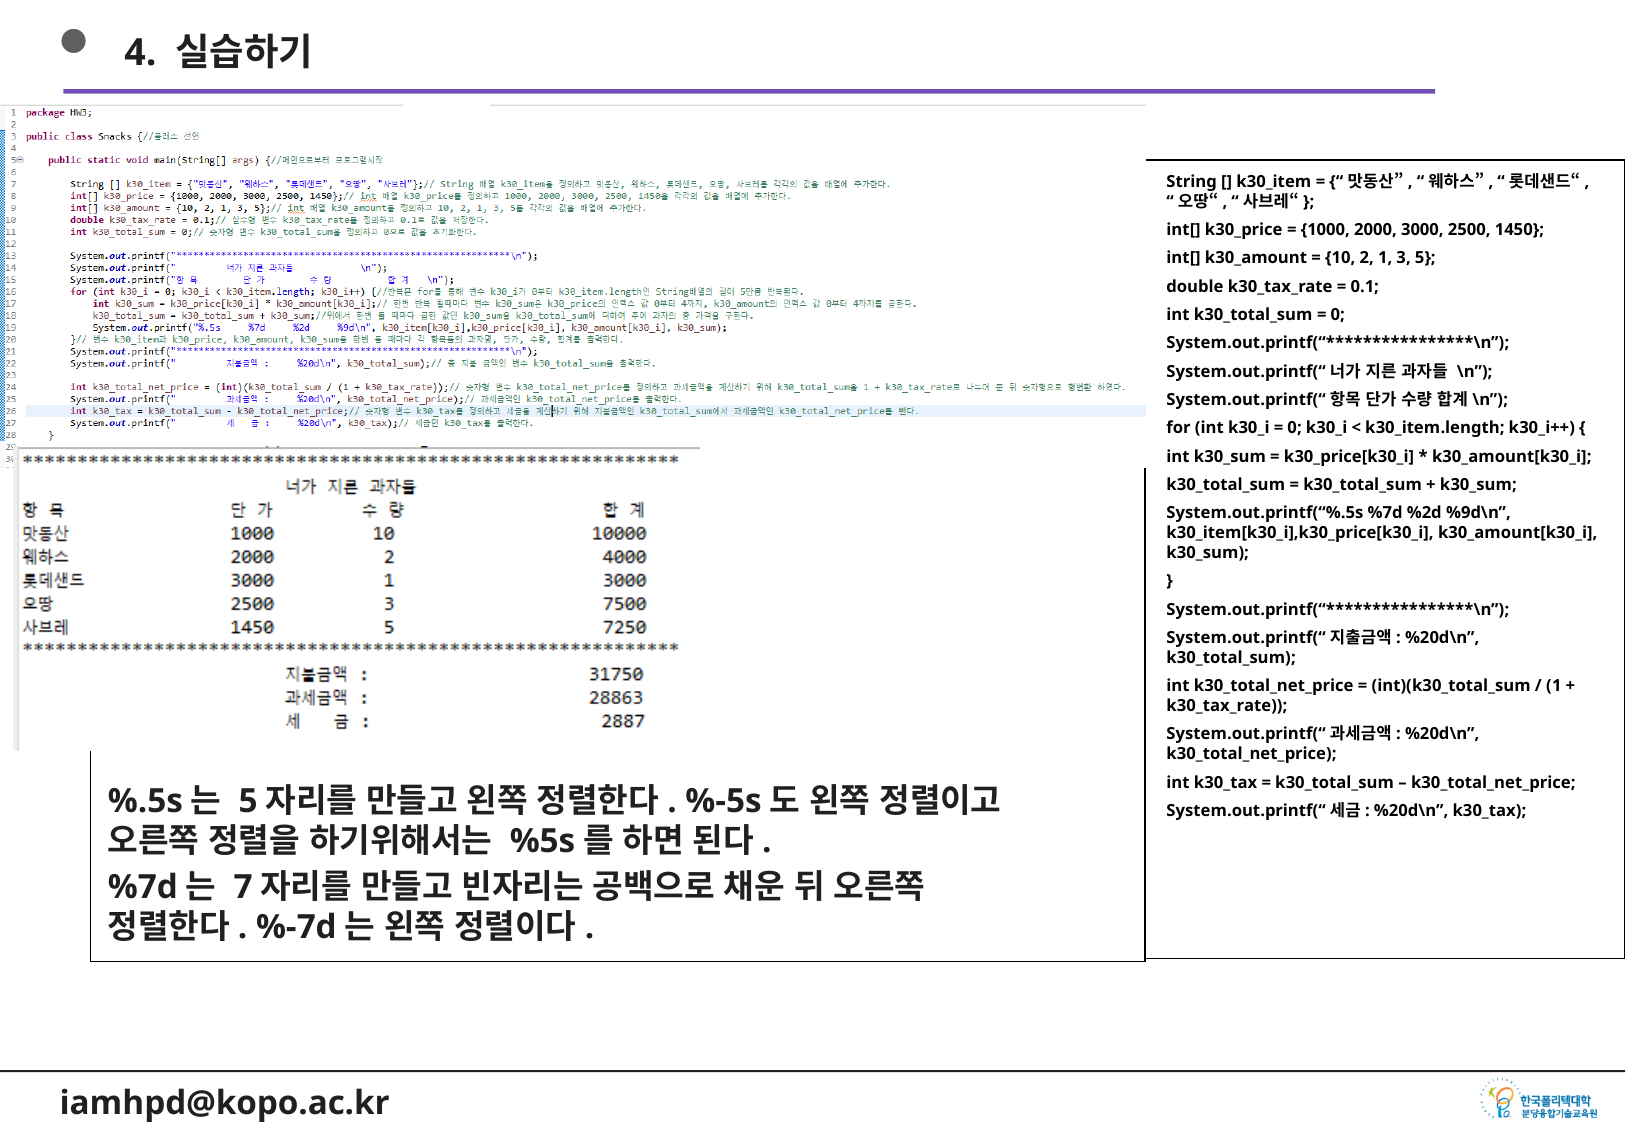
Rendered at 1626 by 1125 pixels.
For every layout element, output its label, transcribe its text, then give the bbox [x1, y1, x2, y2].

picture [1476, 1073, 1604, 1125]
text_box 4. 실습하기 [109, 20, 943, 93]
text_box %.5s는 5자리를 만들고 왼쪽 정렬한다. %-5s도 왼쪽 정렬이고 오른쪽 정렬을 하기위해서는 %5s를 하면 된다. %7d는 7자리를 만들고 빈자리는 공백으로 채운 뒤 오른쪽 정렬한다. %-7d는 왼쪽 정렬이다. [93, 771, 1052, 953]
text_box [90, 475, 1146, 962]
text_box String [] k30_item = {“맛동산”, “웨하스”, “롯데샌드“, “오땅“, “사브레“}; int[] k30_price = {1000, 2000, 3000, 2500, 1450}; int[] k30_amount = {10, 2, 1, 3, 5}; double k30_tax_rate = 0.1; int k30_total_sum = 0; System.out.printf(“****************\n”); System.out.printf(“너가 지른 과자들 \n”); System.out.printf(“항목 단가 수량 합계\n”); for (int k30_i = 0; k30_i < k30_item.length; k30_i++) { int k30_sum = k30_price[k30_i] * k30_amount[k30_i]; k30_total_sum = k30_total_sum + k30_sum; System.out.printf(“%.5s %7d %2d %9d\n”, k30_item[k30_i],k30_price[k30_i], k30_amount[k30_i], k30_sum); } System.out.printf(“****************\n”); System.out.printf(“지출금액: %20d\n”, k30_total_sum); int k30_total_net_price = (int)(k30_total_sum / (1 + k30_tax_rate)); System.out.printf(“과세금액: %20d\n”, k30_total_net_price); int k30_tax = k30_total_sum – k30_total_net_price; System.out.printf(“세금: %20d\n”, k30_tax); [1146, 160, 1625, 959]
picture [0, 104, 1146, 752]
